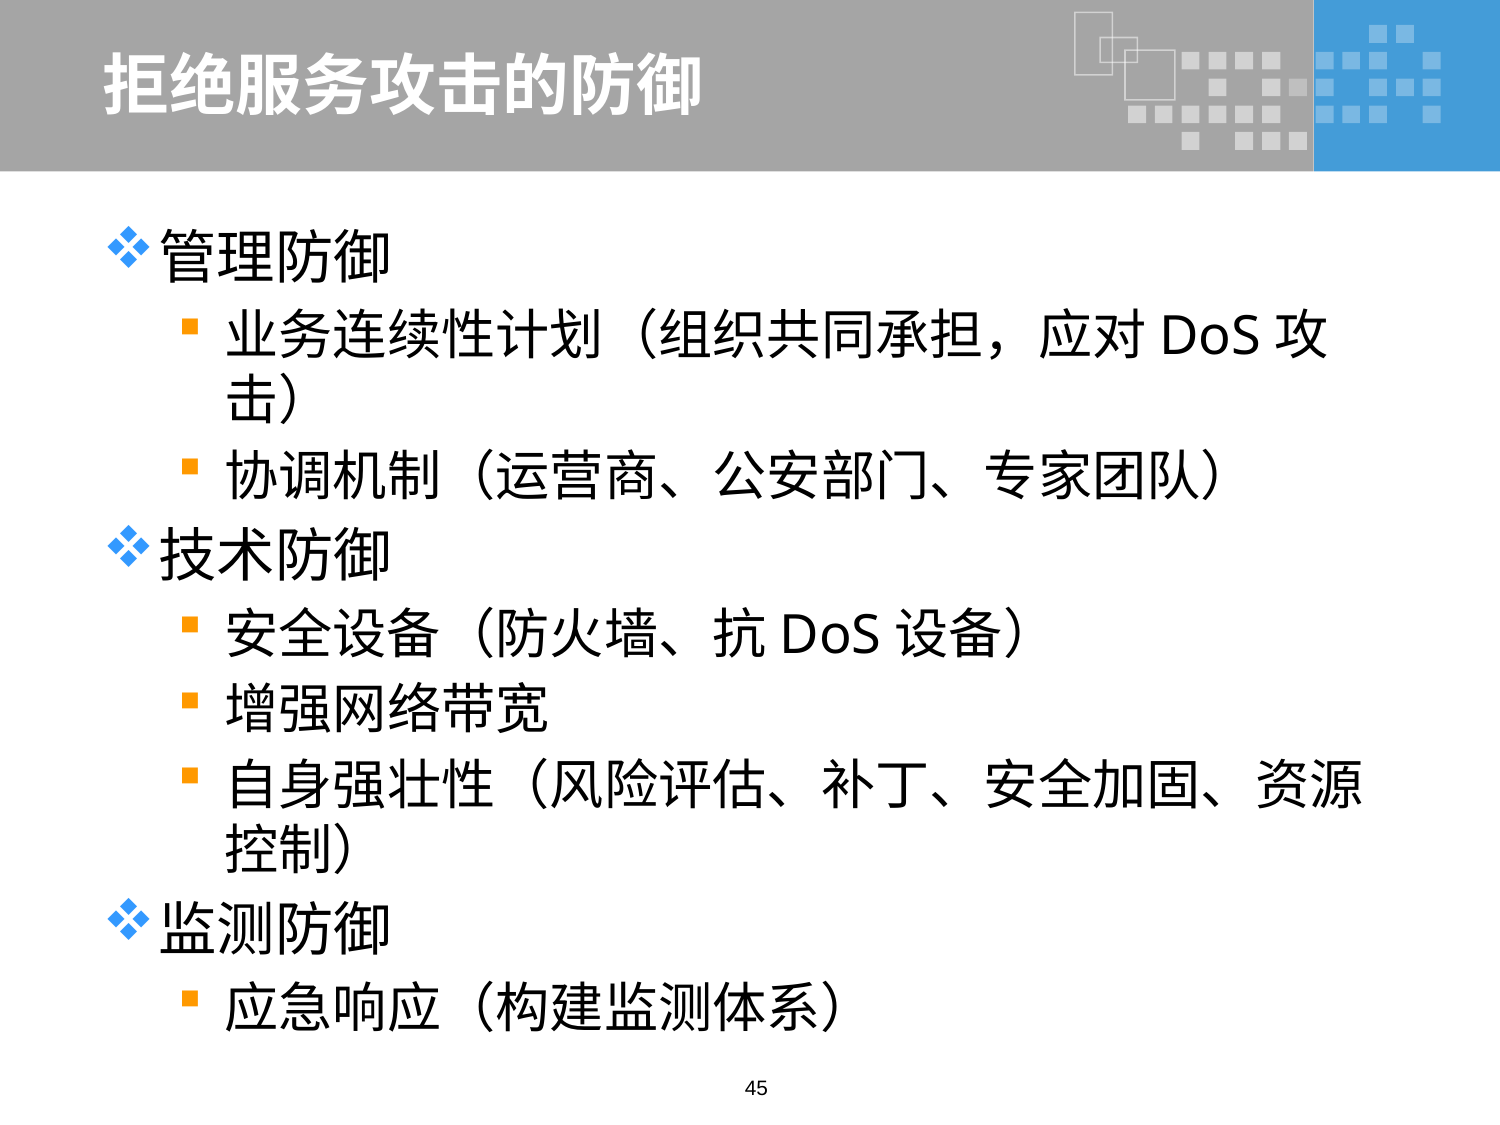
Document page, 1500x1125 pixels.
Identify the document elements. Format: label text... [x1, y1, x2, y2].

list 管理防御 业务连续性计划（组织共同承担，应对DoS攻击） 协调机制（运营商、公安部门、专家团队） 技术防御 安全设备（防火墙、抗DoS设备） 增强网络带宽 自身强壮性（风险评估、补丁、安全加固、资源控制） 监测防御 应急响应（构建监测体系） [87, 212, 1432, 1050]
slide_number 45 [687, 1066, 826, 1111]
title 拒绝服务攻击的防御 [87, 42, 1252, 123]
